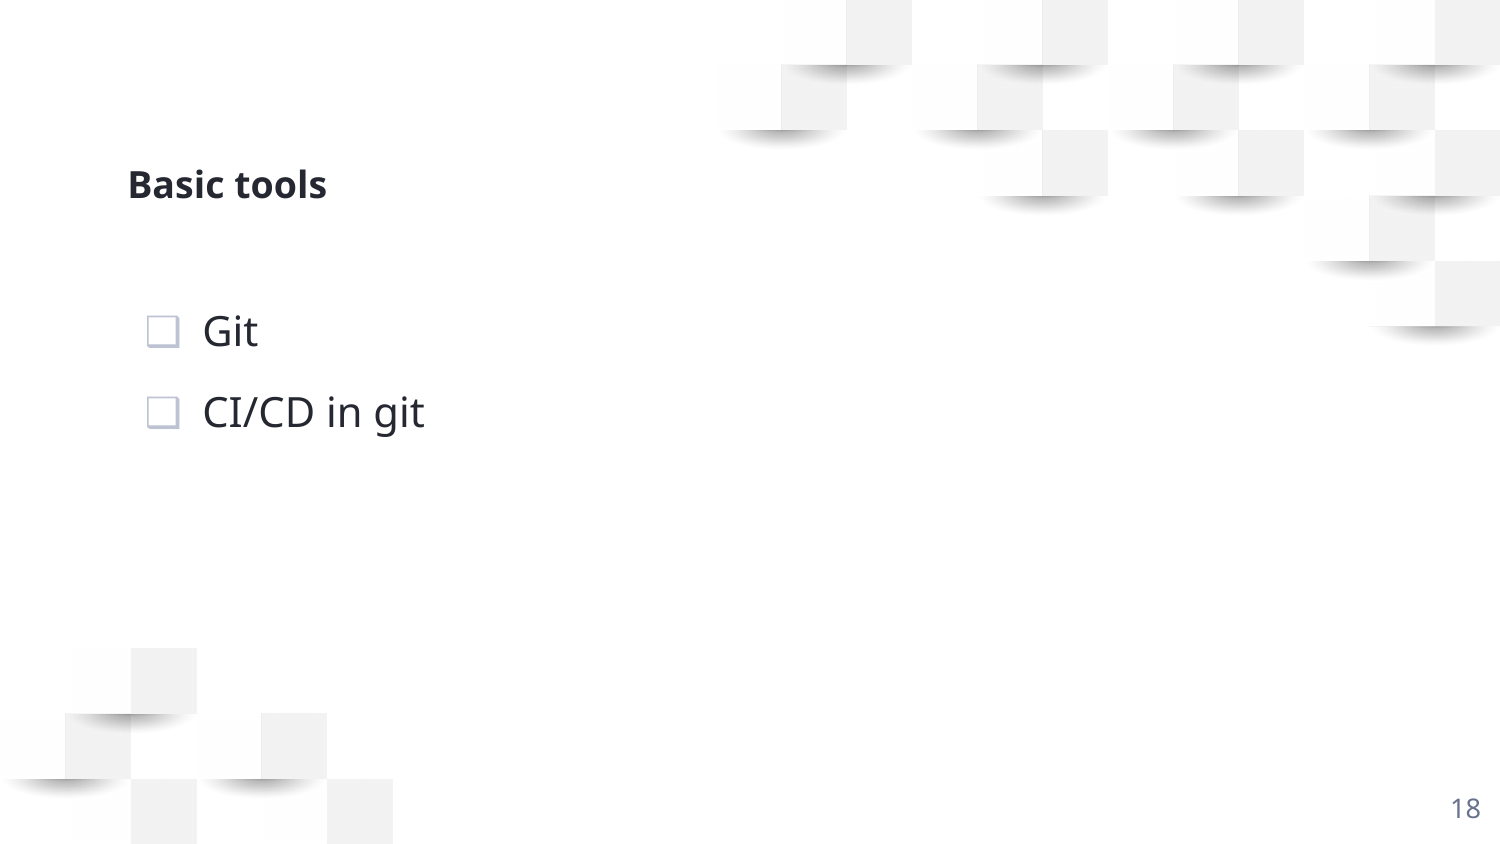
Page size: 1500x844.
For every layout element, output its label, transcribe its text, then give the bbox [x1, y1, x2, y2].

picture [716, 0, 1500, 346]
text_box Git CI/CD in git [127, 250, 1373, 731]
picture [0, 648, 393, 844]
text_box <number> [1431, 776, 1500, 844]
text_box Basic tools [127, 66, 716, 207]
